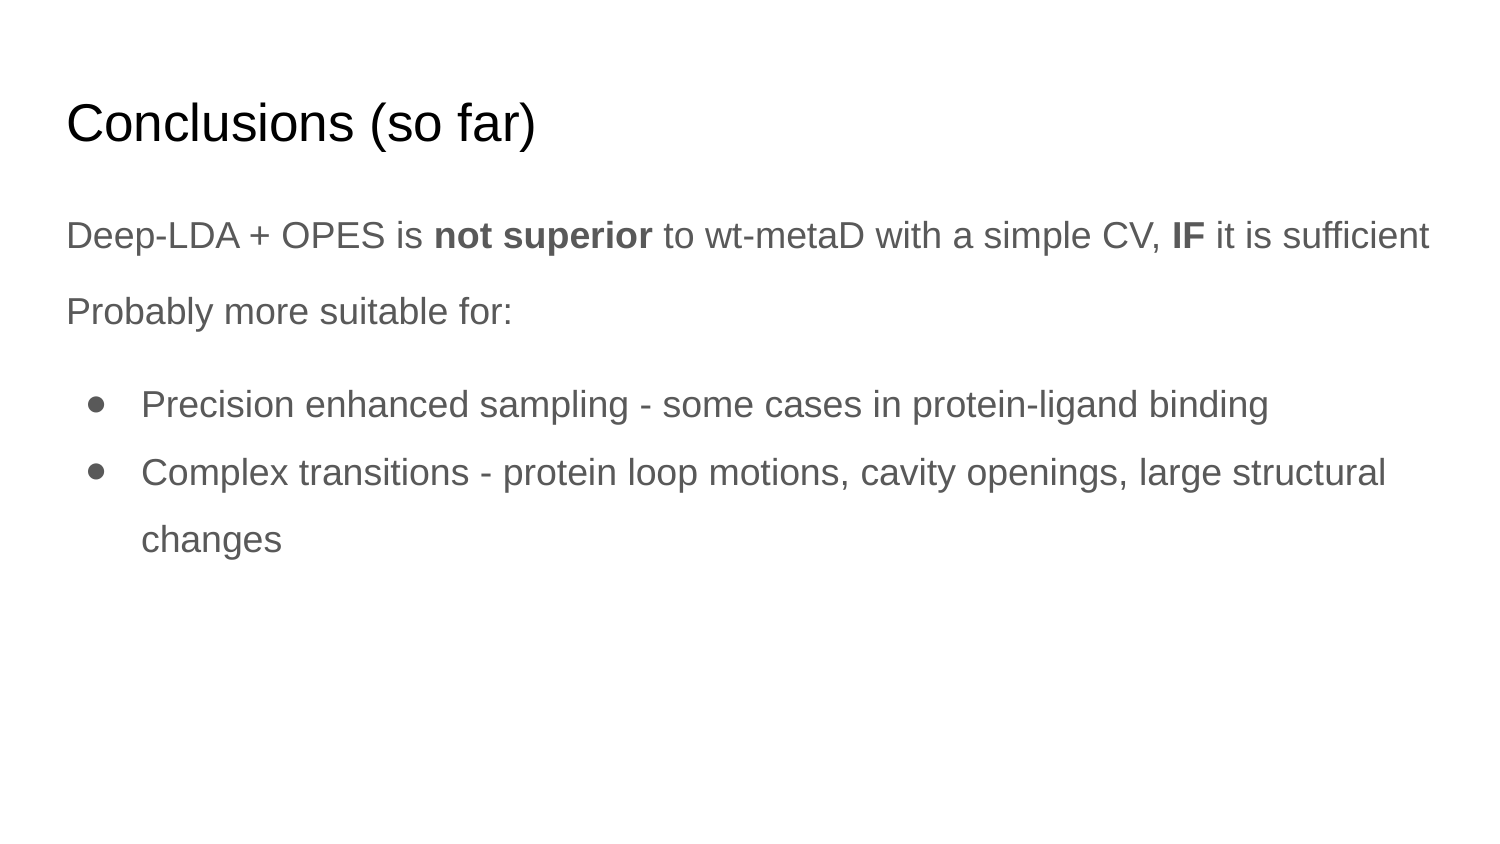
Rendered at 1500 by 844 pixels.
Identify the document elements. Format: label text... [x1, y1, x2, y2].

title Conclusions (so far) [51, 72, 1449, 167]
list Deep-LDA + OPES is not superior to wt-metaD with a simple CV, IF it is sufficient Probably more suitable for: Precision enhanced sampling - some cases in protein-ligand binding Complex transitions - protein loop motions, cavity openings, large structural changes [51, 189, 1449, 750]
